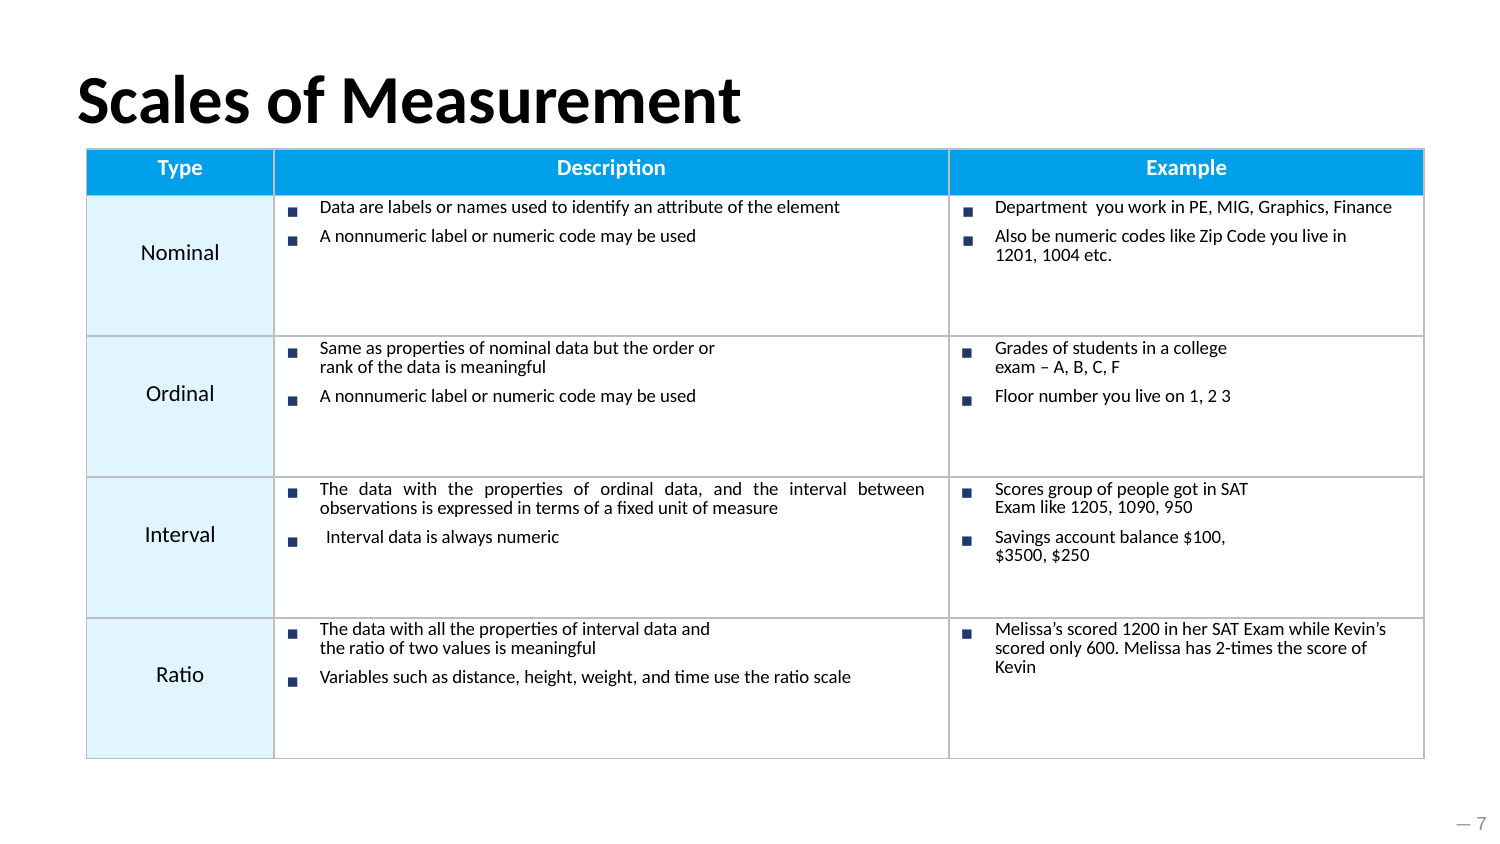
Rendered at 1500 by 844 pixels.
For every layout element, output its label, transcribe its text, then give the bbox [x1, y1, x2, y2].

table_cell The data with the properties of ordinal data, and the interval between observations is expressed in terms of a fixed unit of measure Interval data is always numeric [275, 478, 948, 617]
table_cell Same as properties of nominal data but the order or rank of the data is meaningful A nonnumeric label or numeric code may be used [275, 337, 948, 476]
title Scales of Measurement [75, 52, 1052, 196]
table_cell Nominal [87, 196, 273, 335]
table_cell Grades of students in a college exam – A, B, C, F Floor number you live on 1, 2 3 [950, 337, 1423, 476]
table_header Description [275, 150, 948, 195]
table_header Type [87, 150, 273, 195]
table_header Example [950, 150, 1423, 195]
table_cell Interval [87, 478, 273, 617]
table_cell Data are labels or names used to identify an attribute of the element A nonnumeric label or numeric code may be used [275, 196, 948, 335]
table_cell Ratio [87, 619, 273, 758]
table_cell Department you work in PE, MIG, Graphics, Finance Also be numeric codes like Zip Code you live in 1201, 1004 etc. [950, 196, 1423, 335]
table_cell Scores group of people got in SAT Exam like 1205, 1090, 950 Savings account balance $100, $3500, $250 [950, 478, 1423, 617]
table_cell The data with all the properties of interval data and the ratio of two values is meaningful Variables such as distance, height, weight, and time use the ratio scale [275, 619, 948, 758]
table_cell Ordinal [87, 337, 273, 476]
table_cell Melissa’s scored 1200 in her SAT Exam while Kevin’s scored only 600. Melissa has 2-times the score of Kevin [950, 619, 1423, 758]
slide_number — 7 [1438, 810, 1487, 844]
